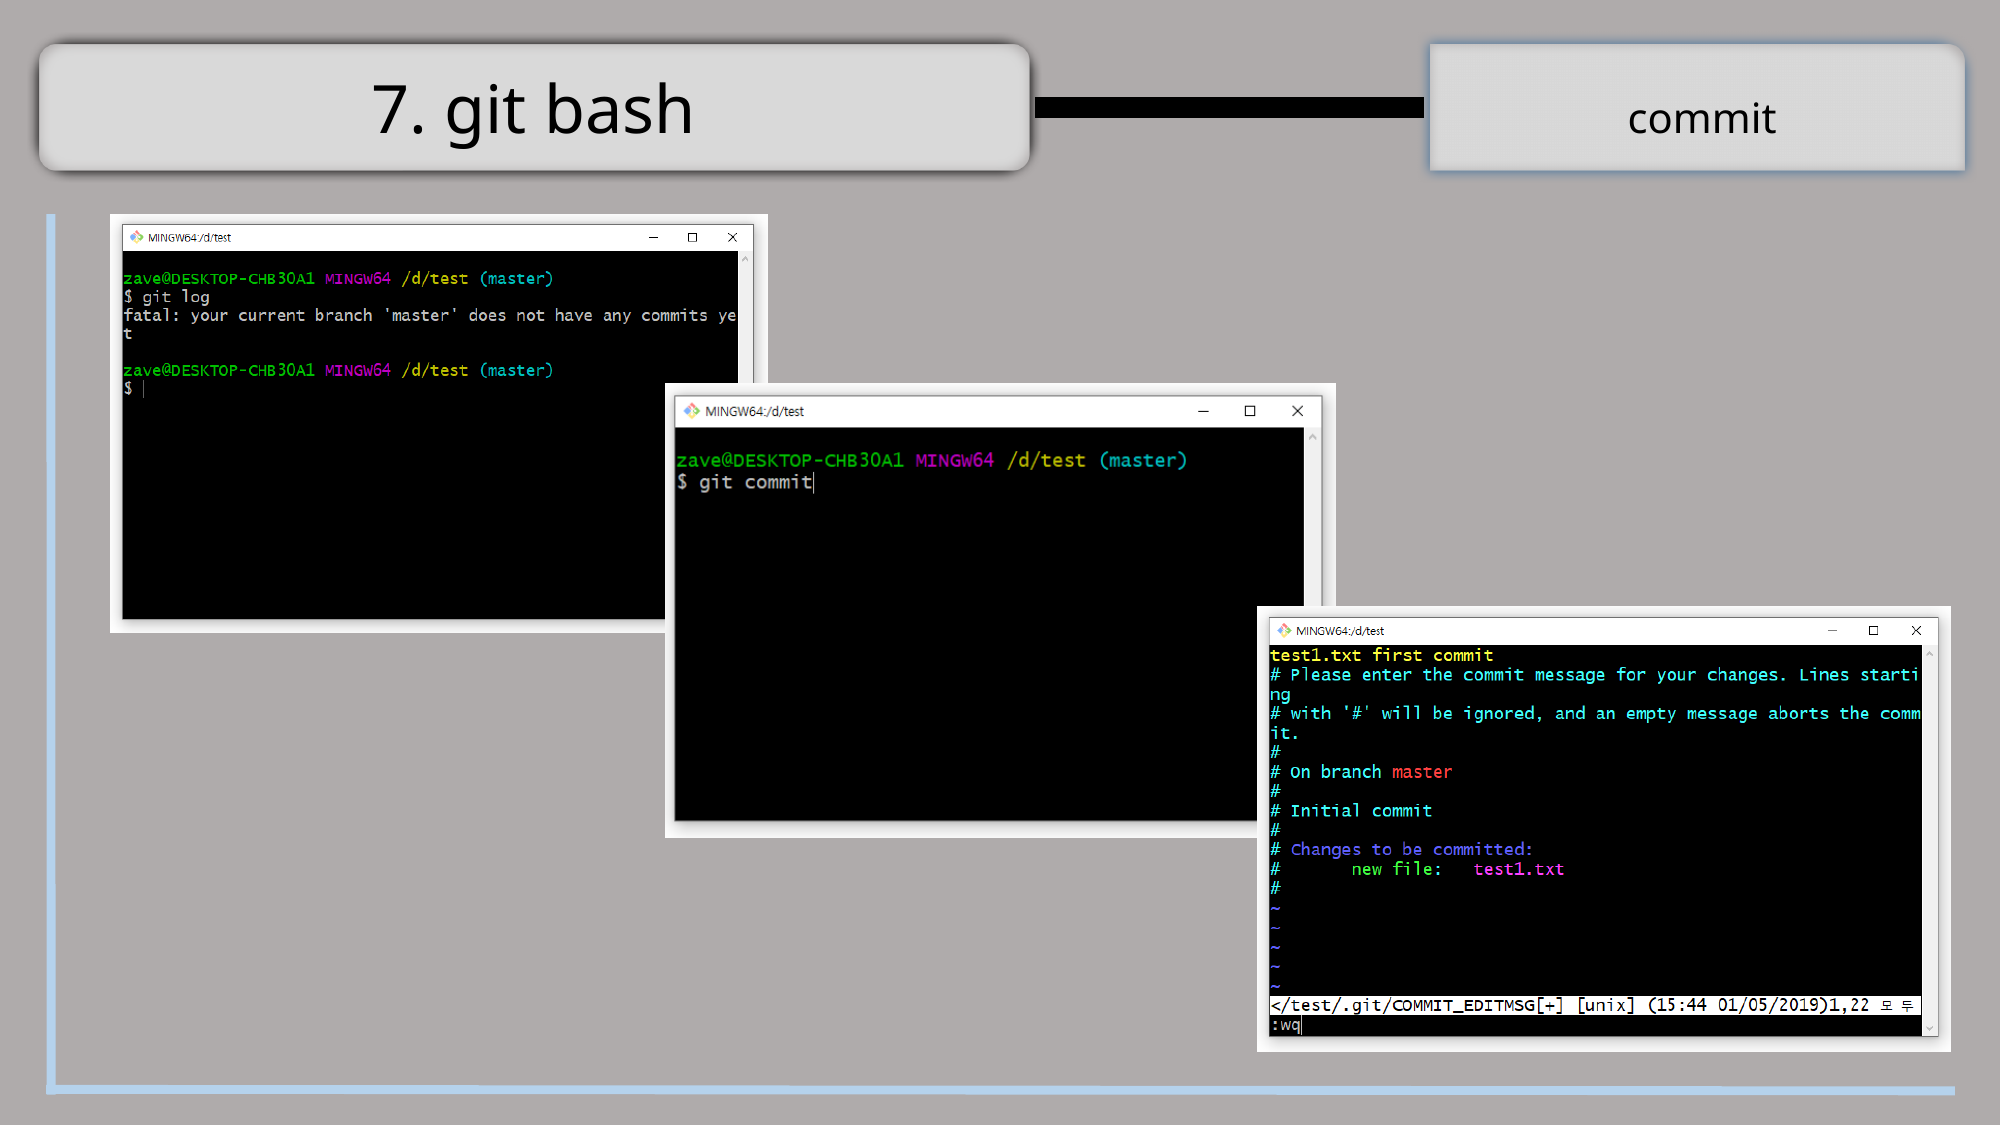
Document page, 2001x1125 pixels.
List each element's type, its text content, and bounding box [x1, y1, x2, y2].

text_box commit [1442, 57, 1953, 159]
text_box 7. git bash [51, 57, 1018, 159]
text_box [46, 214, 1955, 1095]
picture [110, 214, 1950, 1052]
